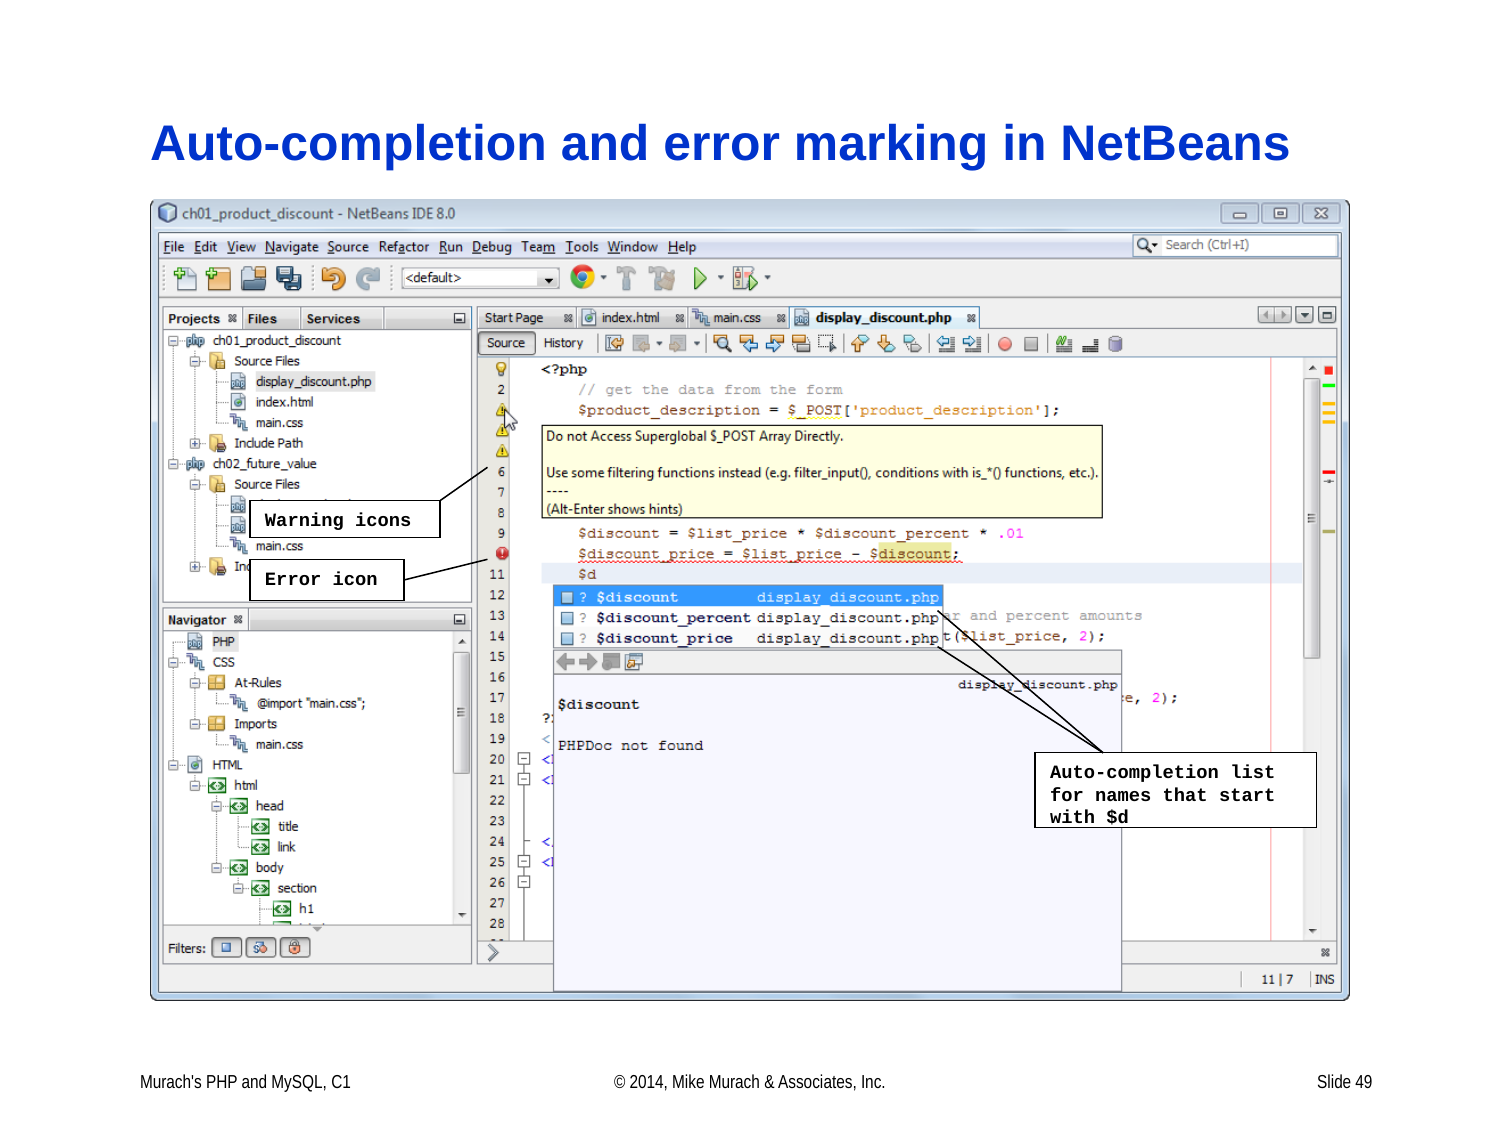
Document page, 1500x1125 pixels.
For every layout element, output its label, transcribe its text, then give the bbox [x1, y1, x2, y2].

slide_number Slide 49 [1074, 1025, 1388, 1100]
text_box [404, 559, 488, 581]
picture [149, 199, 1351, 1001]
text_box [439, 467, 488, 501]
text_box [937, 646, 1104, 754]
footer © 2014, Mike Murach & Associates, Inc. [474, 1025, 1025, 1100]
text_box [149, 112, 1348, 199]
slide_number Murach's PHP and MySQL, C1 [125, 1025, 450, 1100]
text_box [937, 610, 1104, 646]
